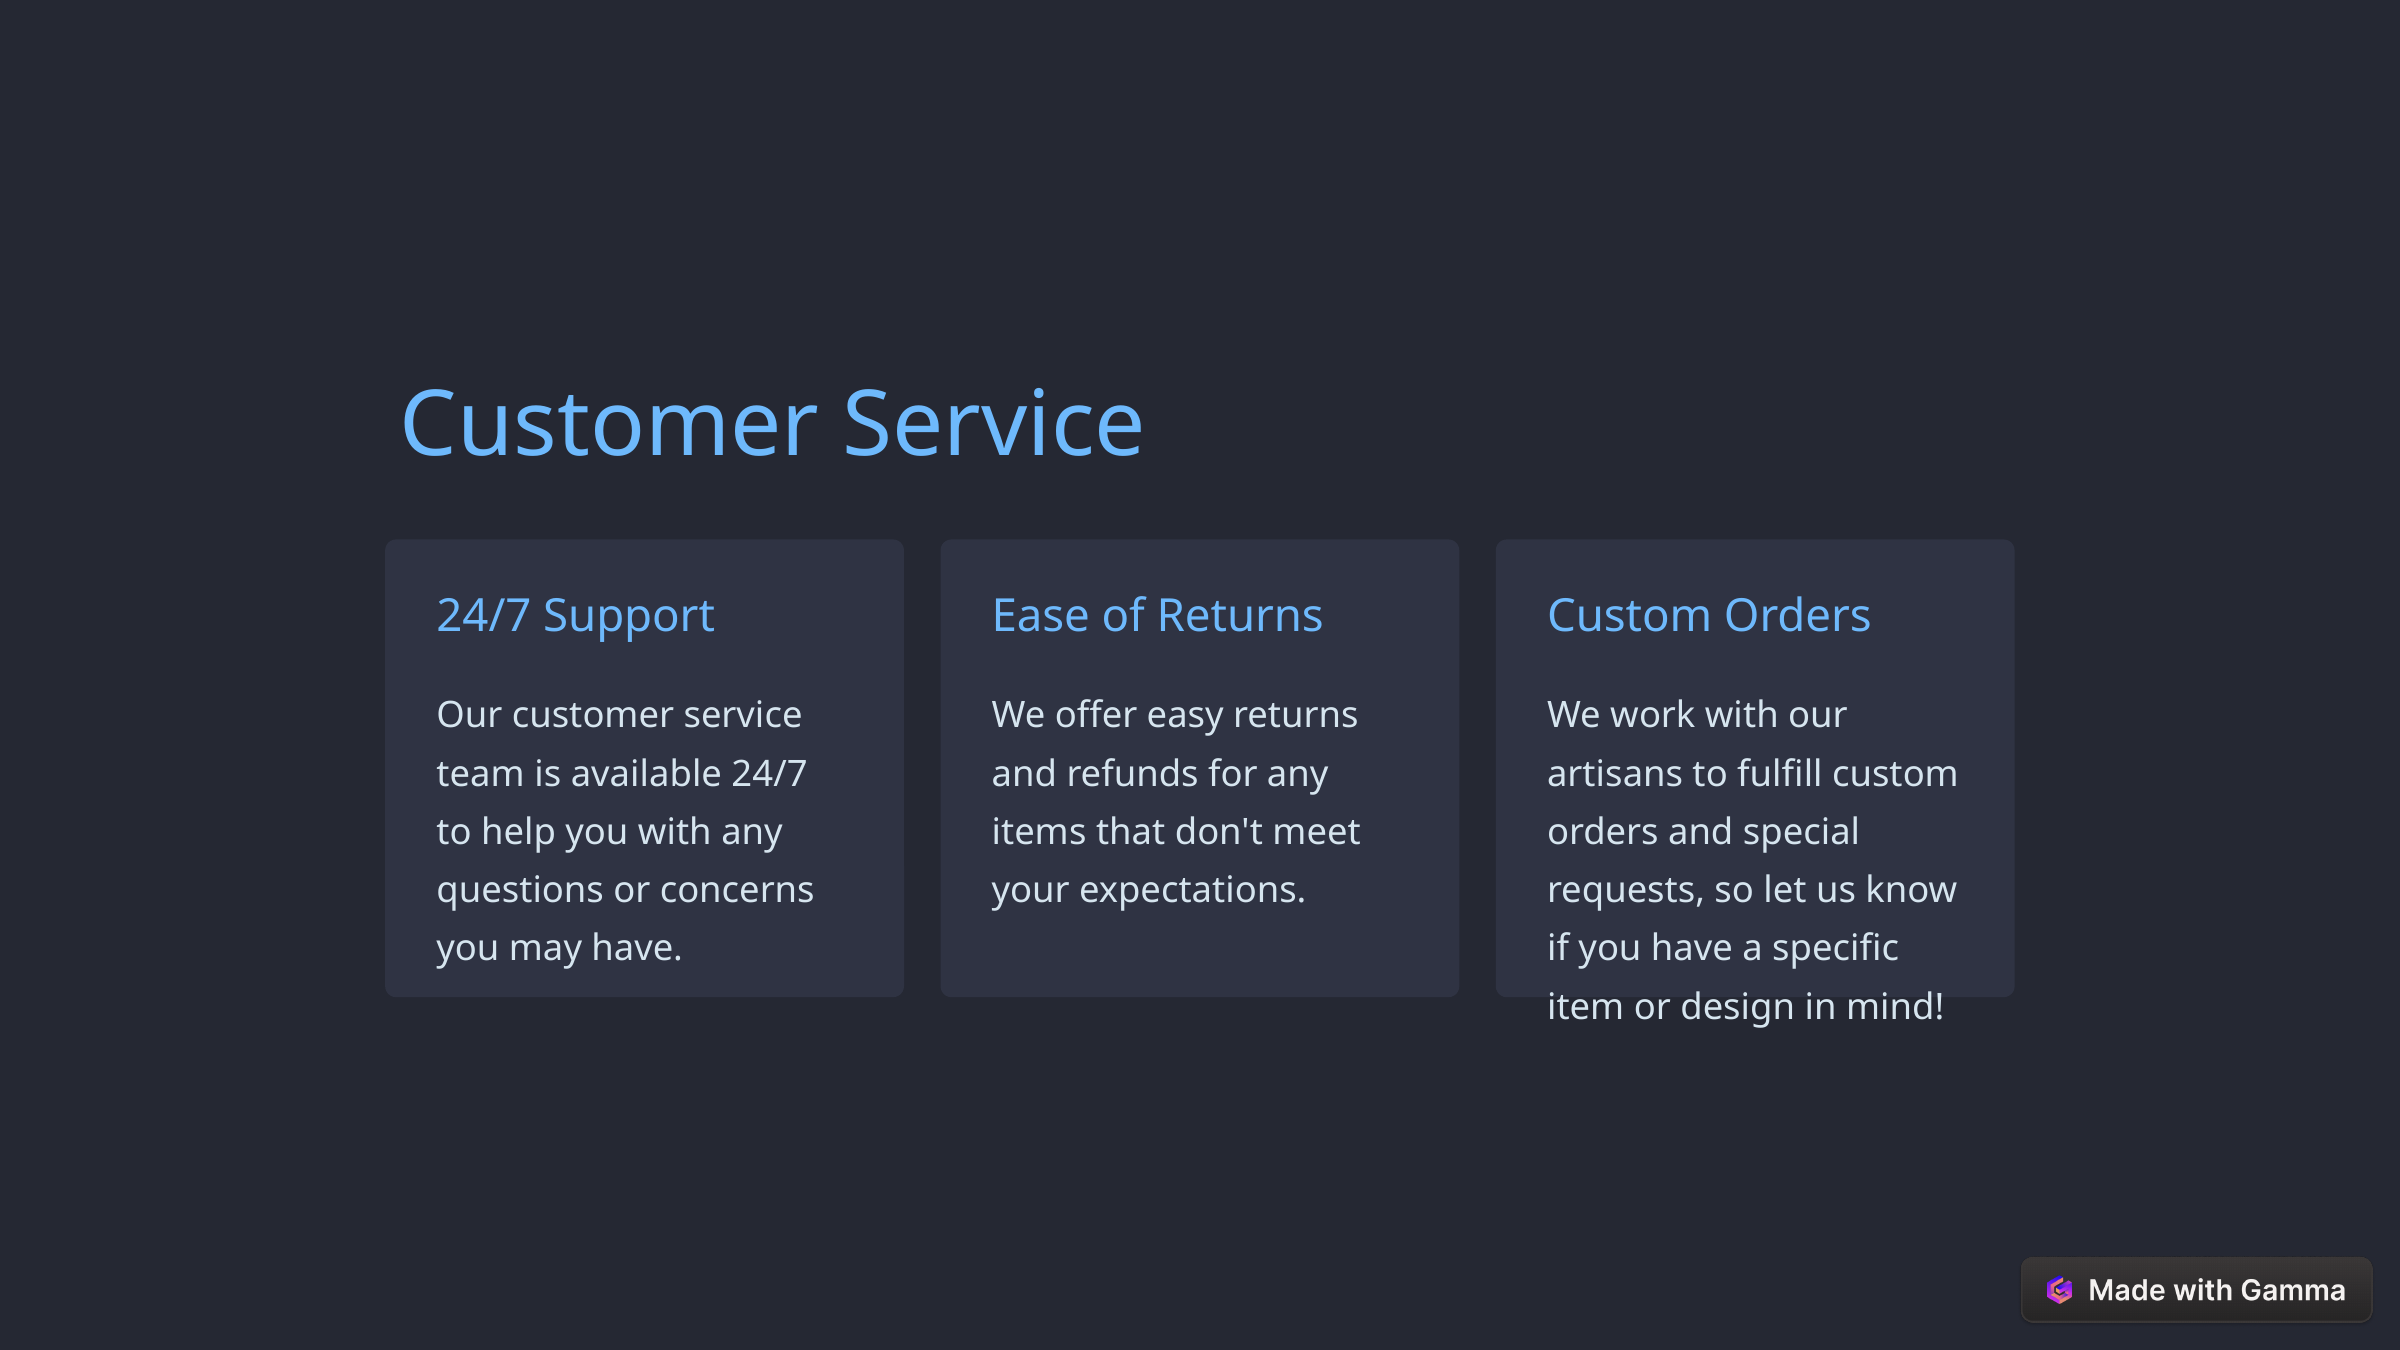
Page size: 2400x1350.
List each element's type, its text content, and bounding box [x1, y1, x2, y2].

text_box [940, 539, 1460, 998]
text_box Custom Orders [1532, 575, 1897, 633]
text_box We work with our artisans to fulfill custom orders and special requests, so let us know if you have a specific item or design in mind! [1532, 669, 1979, 961]
picture [2008, 1244, 2385, 1335]
text_box Our customer service team is available 24/7 to help you with any questions or concerns you may have. [421, 669, 868, 903]
text_box [385, 539, 905, 998]
text_box [0, 0, 2400, 1350]
text_box [1495, 539, 2015, 998]
text_box We offer easy returns and refunds for any items that don't meet your expectations. [976, 669, 1423, 903]
text_box 24/7 Support [421, 575, 787, 633]
text_box Customer Service [385, 352, 1143, 467]
text_box Ease of Returns [976, 575, 1342, 633]
